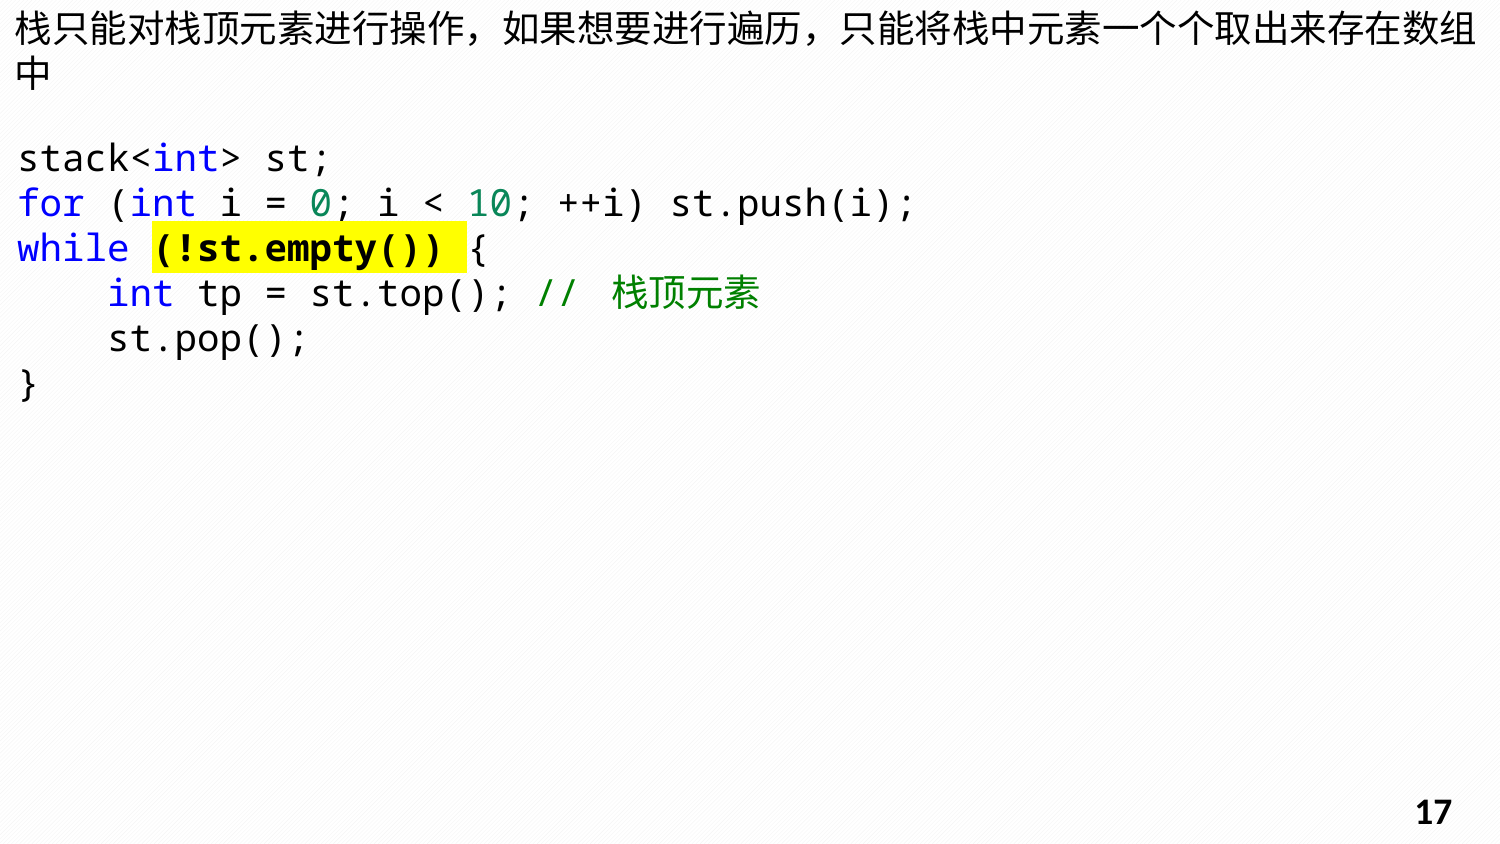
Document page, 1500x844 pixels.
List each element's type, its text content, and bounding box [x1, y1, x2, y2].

text_box stack<int> st; for (int i = 0; i < 10; ++i) st.push(i); while (!st.empty()) { int tp = st.top(); // 栈顶元素 st.pop(); } [2, 126, 1436, 502]
slide_number 16 [1399, 779, 1483, 825]
text_box 栈只能对栈顶元素进行操作，如果想要进行遍历，只能将栈中元素一个个取出来存在数组中 [0, 0, 1500, 103]
